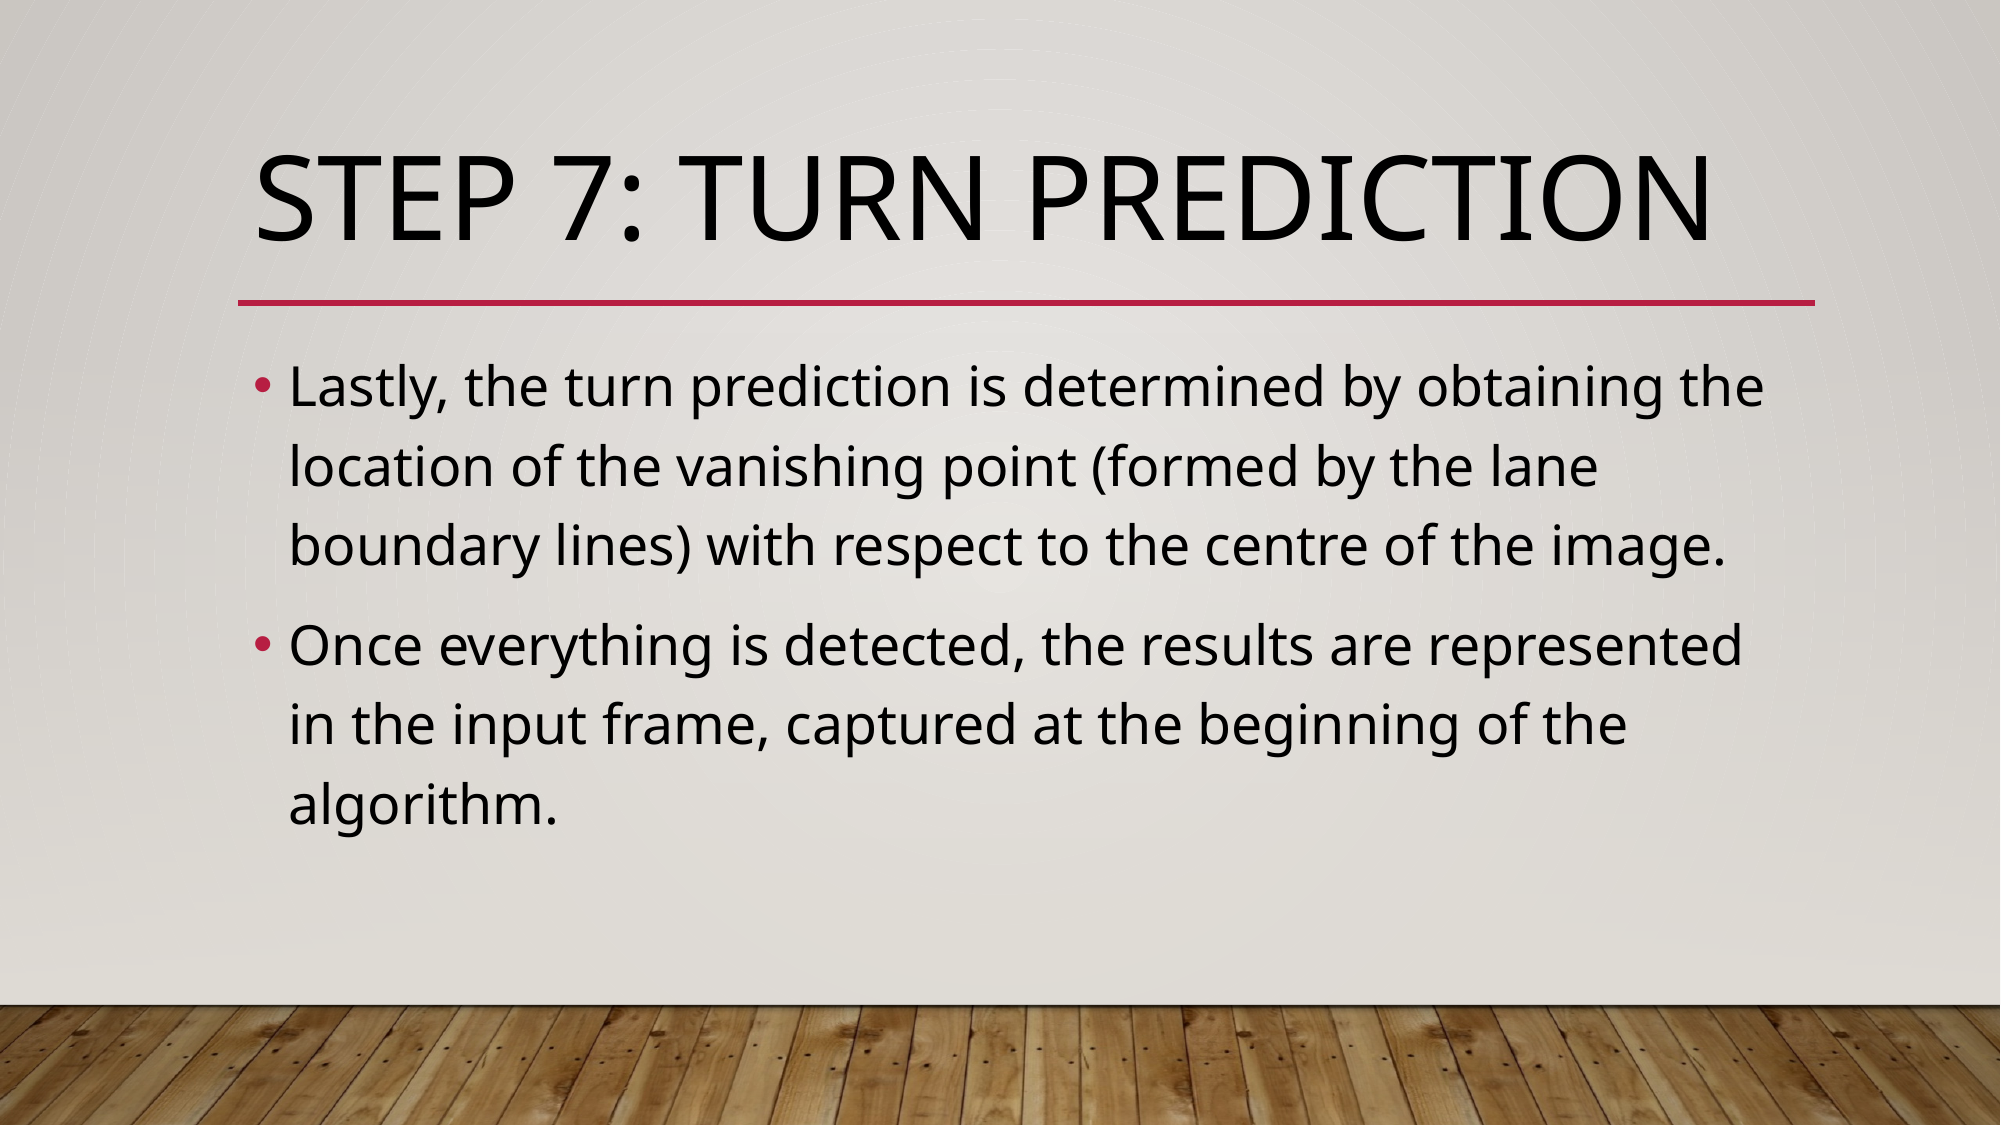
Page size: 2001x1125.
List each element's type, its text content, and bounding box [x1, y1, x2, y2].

picture [0, 1005, 2000, 1125]
list Lastly, the turn prediction is determined by obtaining the location of the vanishing point (formed by the lane boundary lines) with respect to the centre of the image. Once everything is detected, the results are represented in the input frame, captured at the beginning of the algorithm. [238, 330, 1814, 897]
title Step 7: Turn Prediction [238, 131, 1814, 305]
